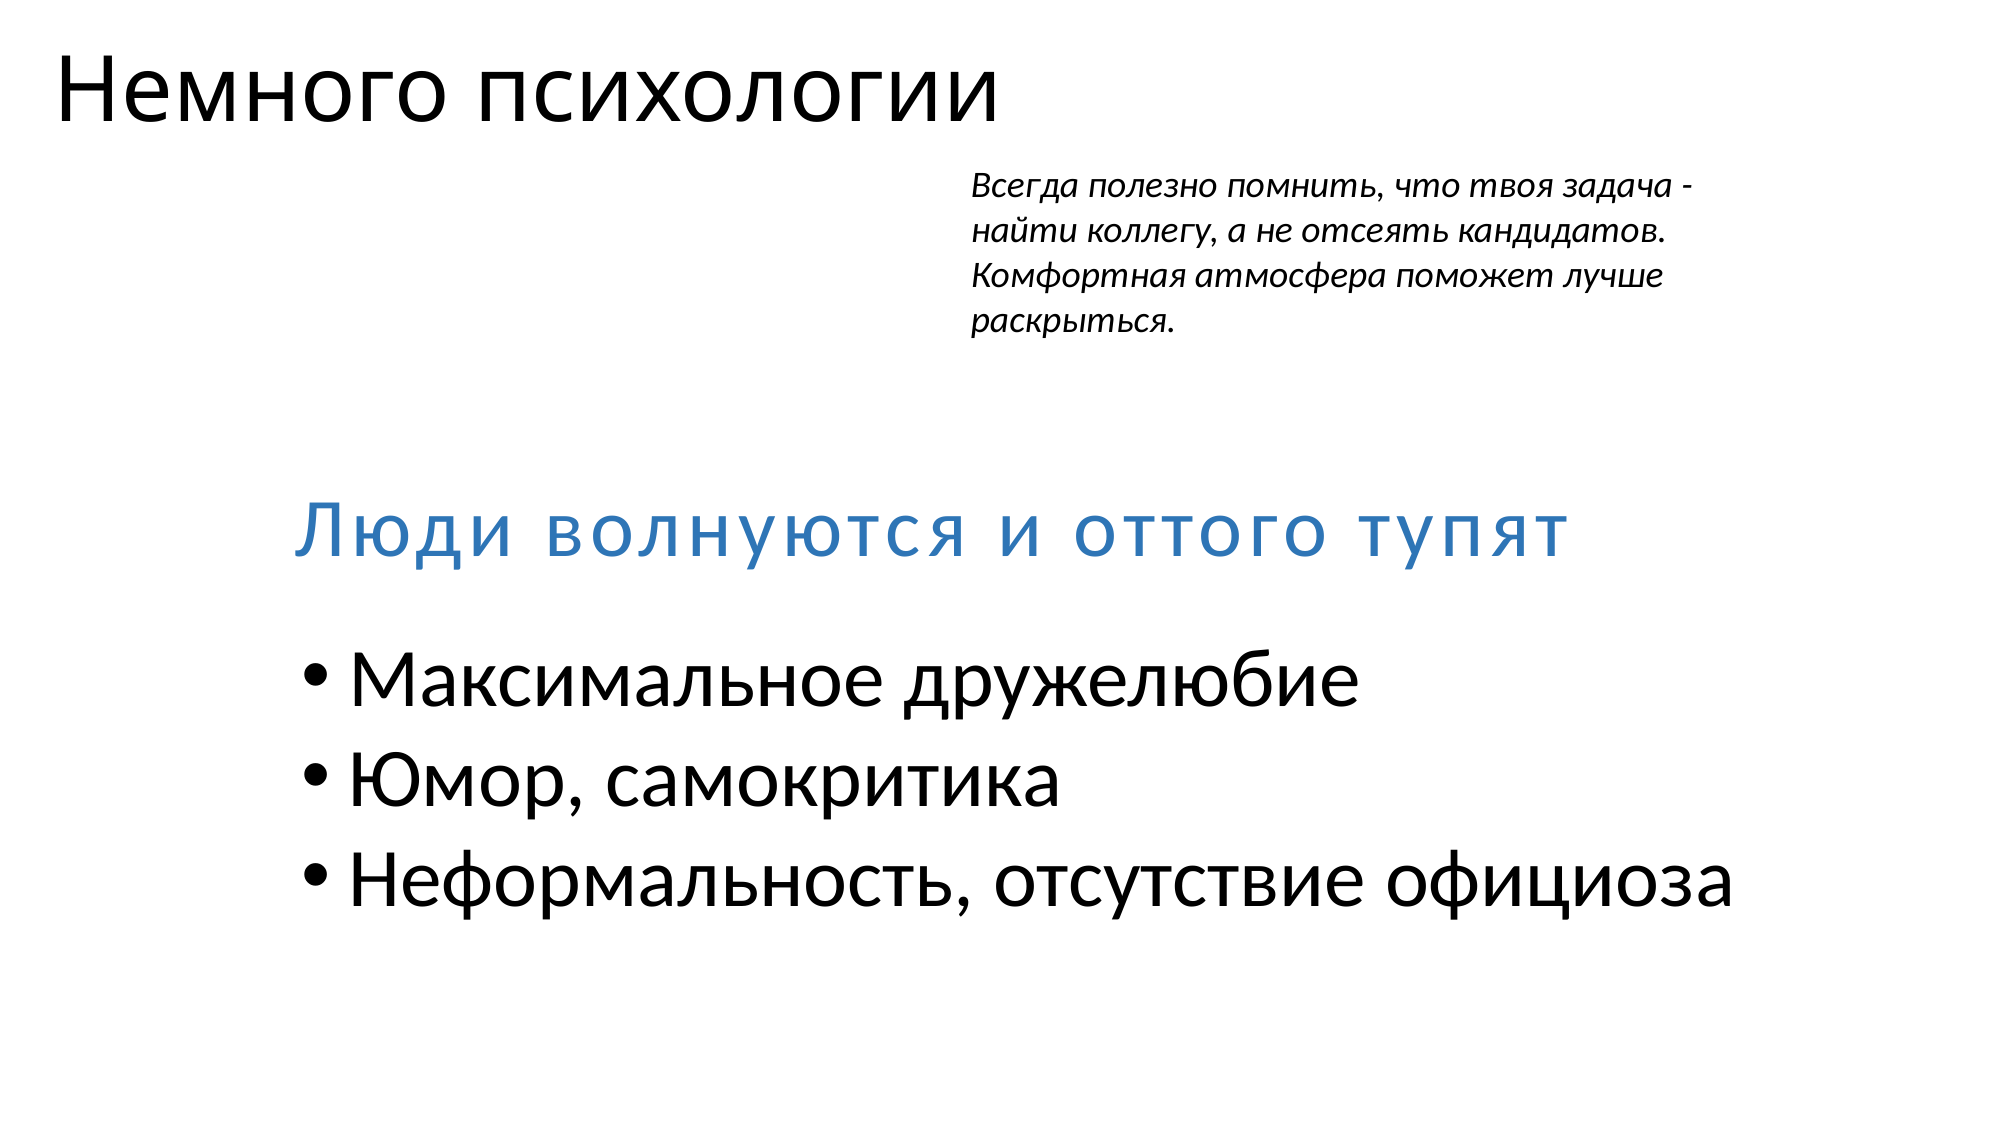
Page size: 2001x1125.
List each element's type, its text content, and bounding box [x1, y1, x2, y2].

title Немного психологии [38, 31, 1846, 153]
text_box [279, 465, 1759, 934]
text_box Всегда полезно помнить, что твоя задача -найти коллегу, а не отсеять кандидатов. Комфортная атмосфера поможет лучше раскрыться. [956, 152, 1768, 348]
